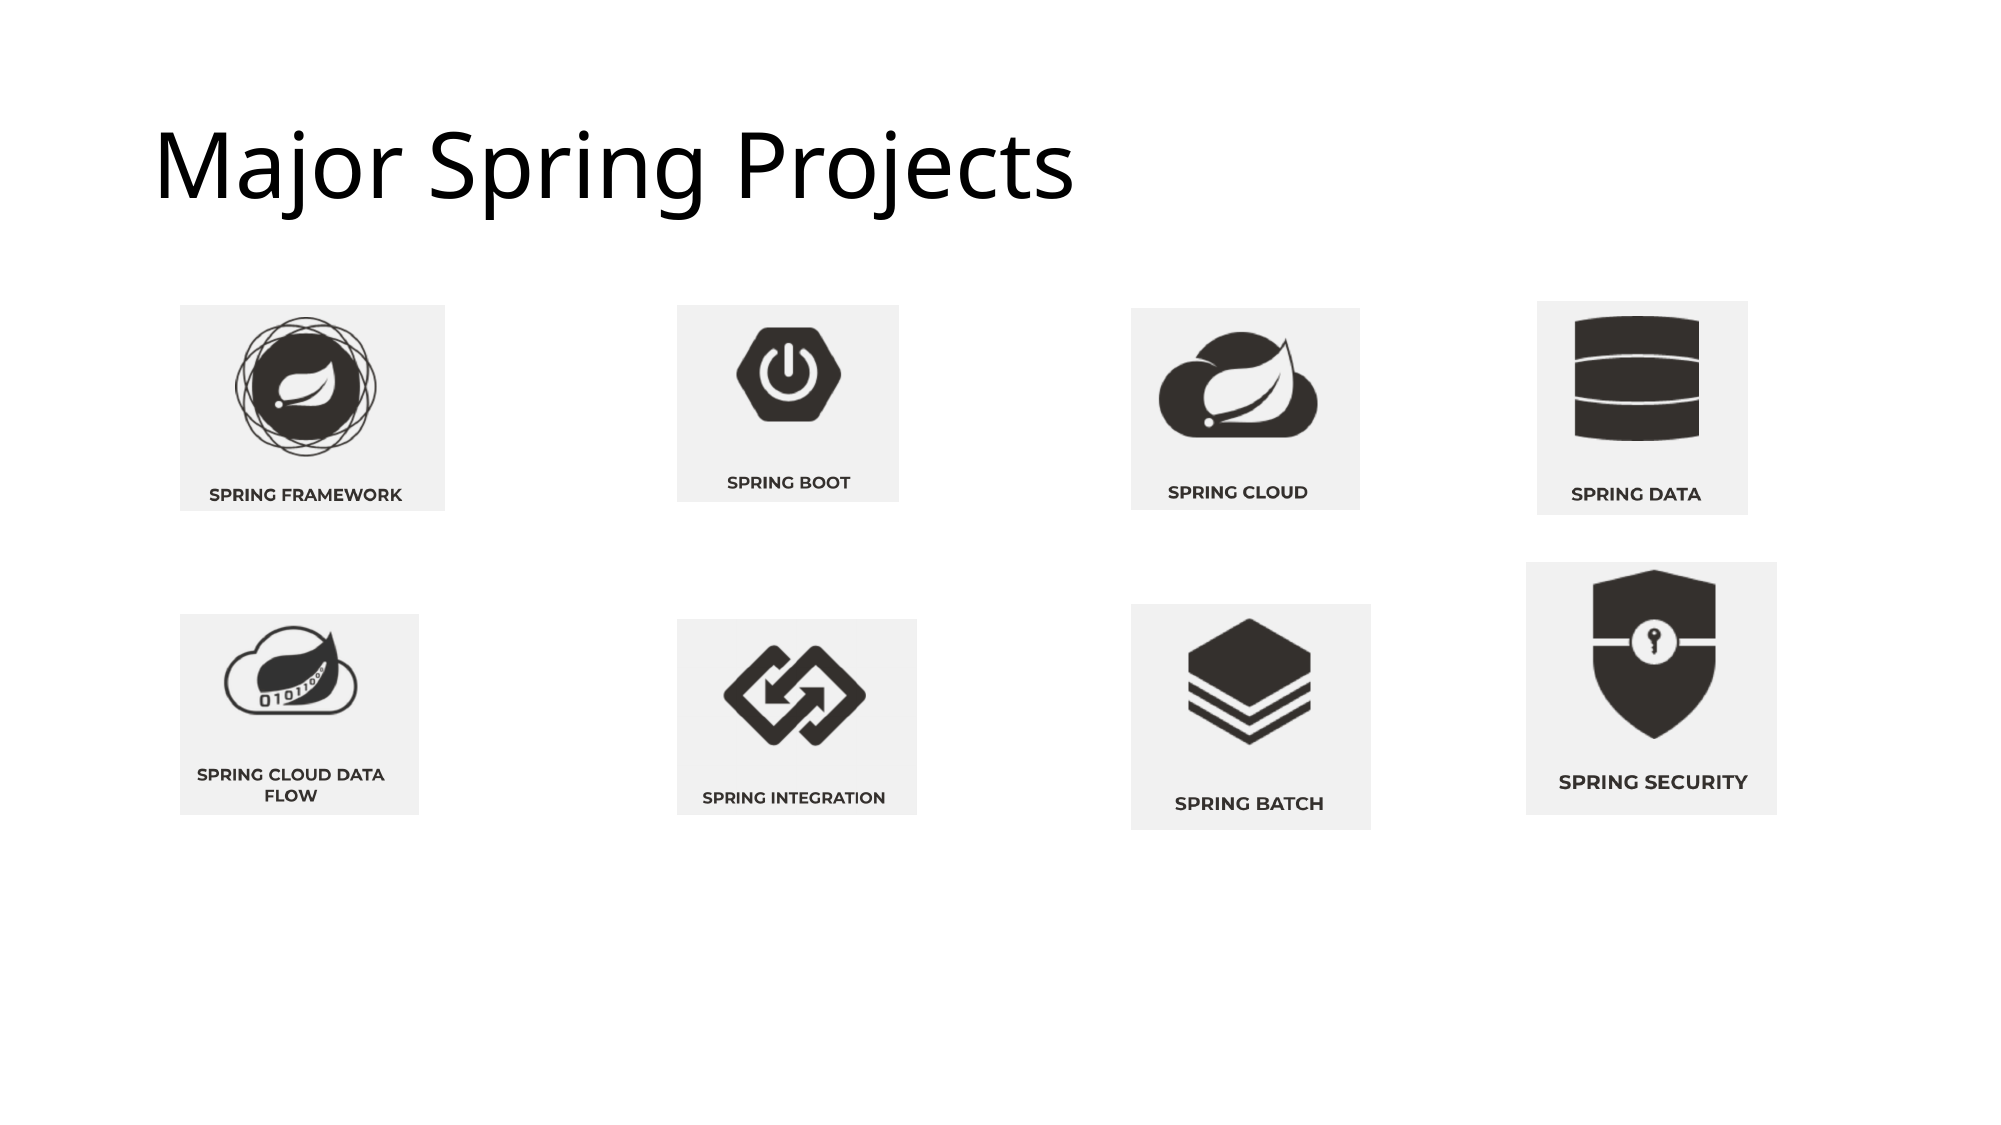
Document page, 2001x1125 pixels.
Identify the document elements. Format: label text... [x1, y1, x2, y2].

picture [677, 619, 917, 815]
picture [1526, 562, 1777, 815]
picture [180, 305, 445, 511]
picture [1131, 604, 1371, 830]
title Major Spring Projects [137, 59, 1863, 278]
picture [180, 614, 420, 815]
picture [677, 305, 899, 502]
picture [1131, 308, 1360, 510]
picture [1537, 301, 1748, 515]
